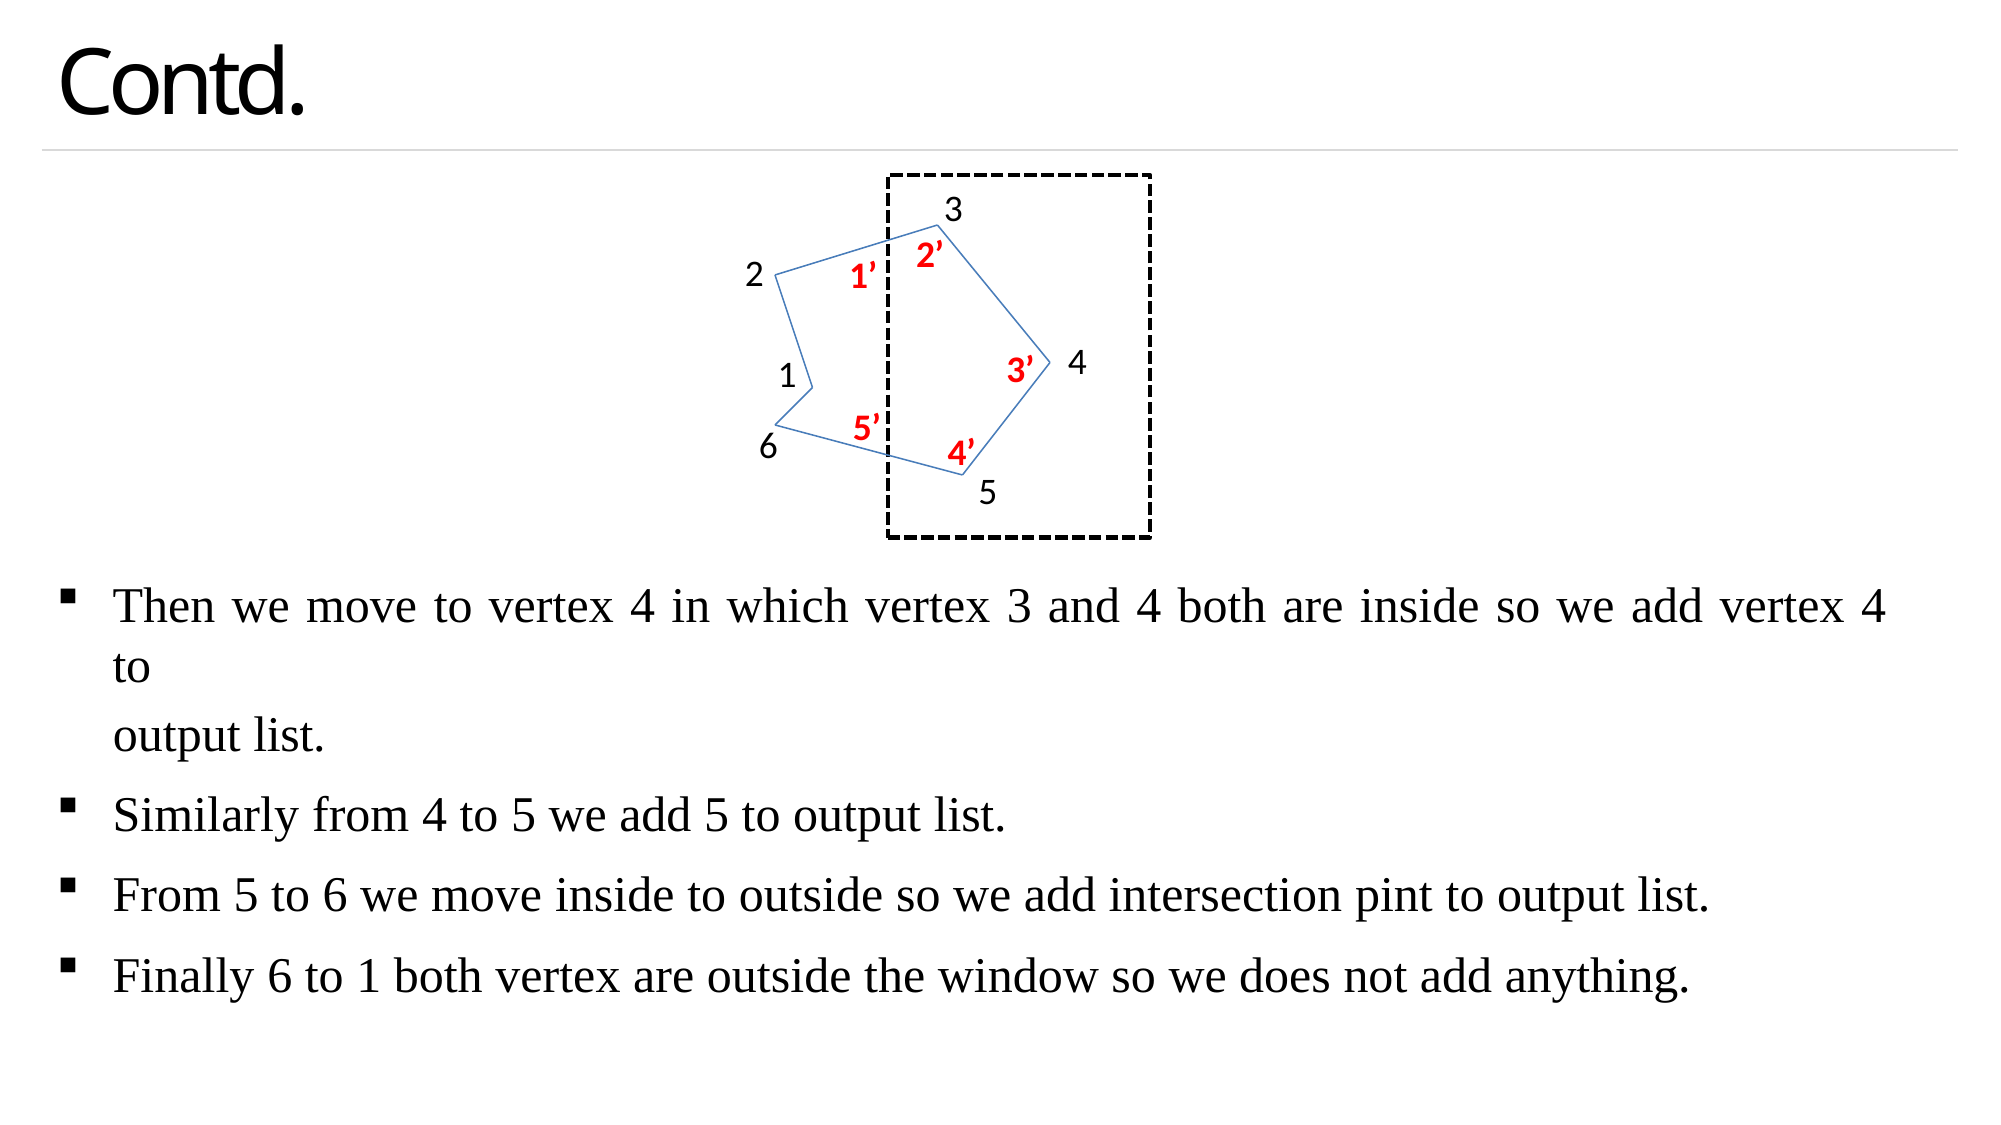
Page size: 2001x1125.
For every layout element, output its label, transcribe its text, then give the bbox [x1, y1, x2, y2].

text_box 6 [756, 419, 768, 467]
text_box 5 Then we move to vertex 4 in which vertex 3 and 4 both are inside so we add vertex 4 to output list. Similarly from 4 to 5 we add 5 to output list. From 5 to 6 we move inside to outside so we add intersection pint to output list. Finally 6 to 1 both vertex are outside the window so we does not add anything. [54, 464, 1946, 1002]
title Contd. [54, 21, 1826, 212]
text_box 2 [742, 246, 767, 294]
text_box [773, 172, 1153, 540]
